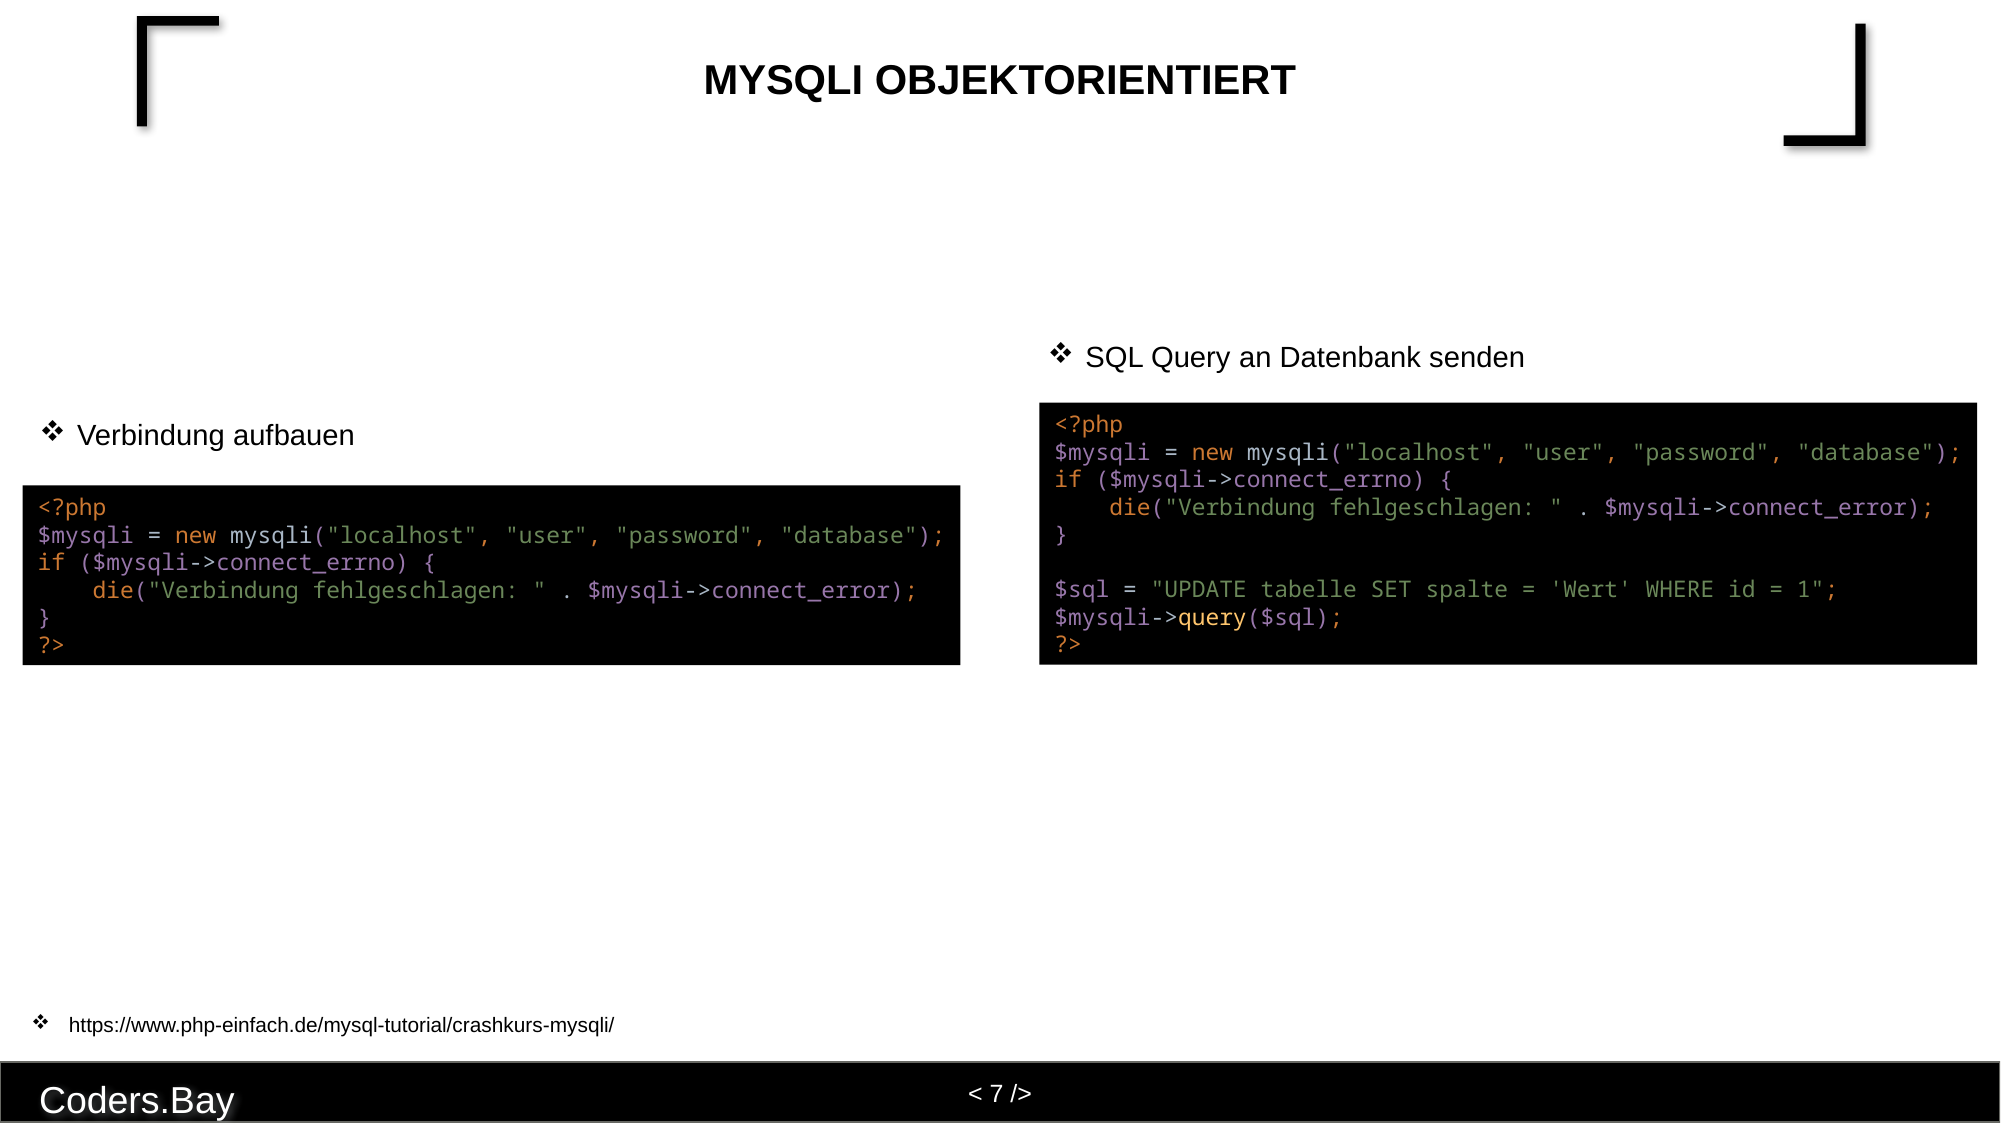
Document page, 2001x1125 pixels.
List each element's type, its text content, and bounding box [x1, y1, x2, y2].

title MySQLi objektorientiert [155, 36, 1845, 127]
text_box SQL Query an Datenbank senden [1033, 335, 1984, 382]
text_box https://www.php-einfach.de/mysql-tutorial/crashkurs-mysqli/ [16, 1006, 1043, 1045]
list Verbindung aufbauen [24, 412, 967, 460]
text_box <?php $mysqli = new mysqli("localhost", "user", "password", "database"); if ($mysqli->connect_errno) { die("Verbindung fehlgeschlagen: " . $mysqli->connect_error); } $sql = "UPDATE tabelle SET spalte = 'Wert' WHERE id = 1"; $mysqli->query($sql); ?> [1039, 402, 1978, 665]
text_box <?php $mysqli = new mysqli("localhost", "user", "password", "database"); if ($mysqli->connect_errno) { die("Verbindung fehlgeschlagen: " . $mysqli->connect_error); } ?> [22, 485, 961, 666]
